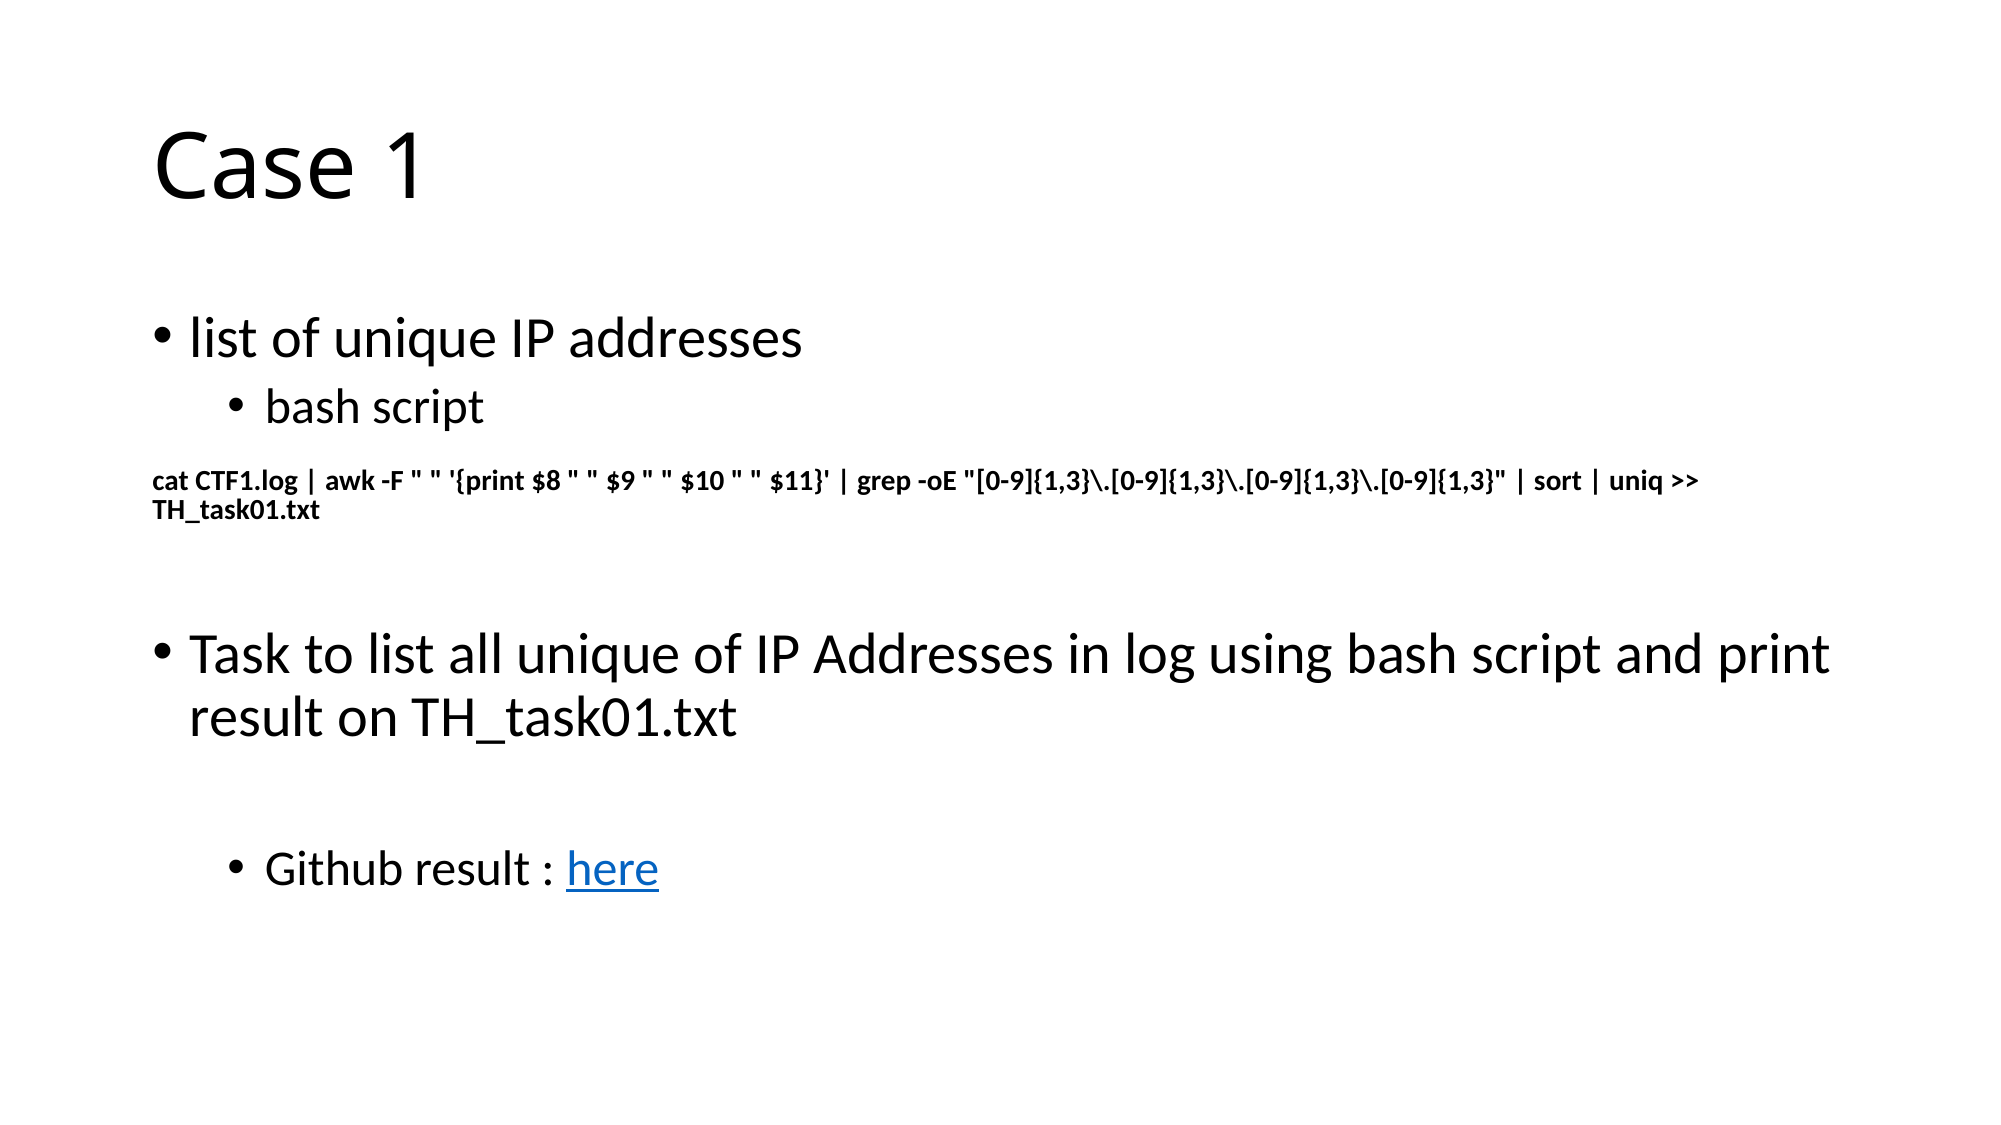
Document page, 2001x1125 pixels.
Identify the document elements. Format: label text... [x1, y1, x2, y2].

title Case 1 [137, 59, 1863, 278]
list list of unique IP addresses bash script Task to list all unique of IP Addresses in log using bash script and print result on TH_task01.txt Github result : here [137, 585, 1863, 1014]
list list of unique IP addresses bash script Task to list all unique of IP Addresses in log using bash script and print result on TH_task01.txt Github result : here [137, 299, 1863, 460]
table_header cat CTF1.log | awk -F " " '{print $8 " " $9 " " $10 " " $11}' | grep -oE "[0-9]{1,3}\.[0-9]{1,3}\.[0-9]{1,3}\.[0-9]{1,3}" | sort | uniq >> TH_task01.txt [138, 462, 1862, 580]
